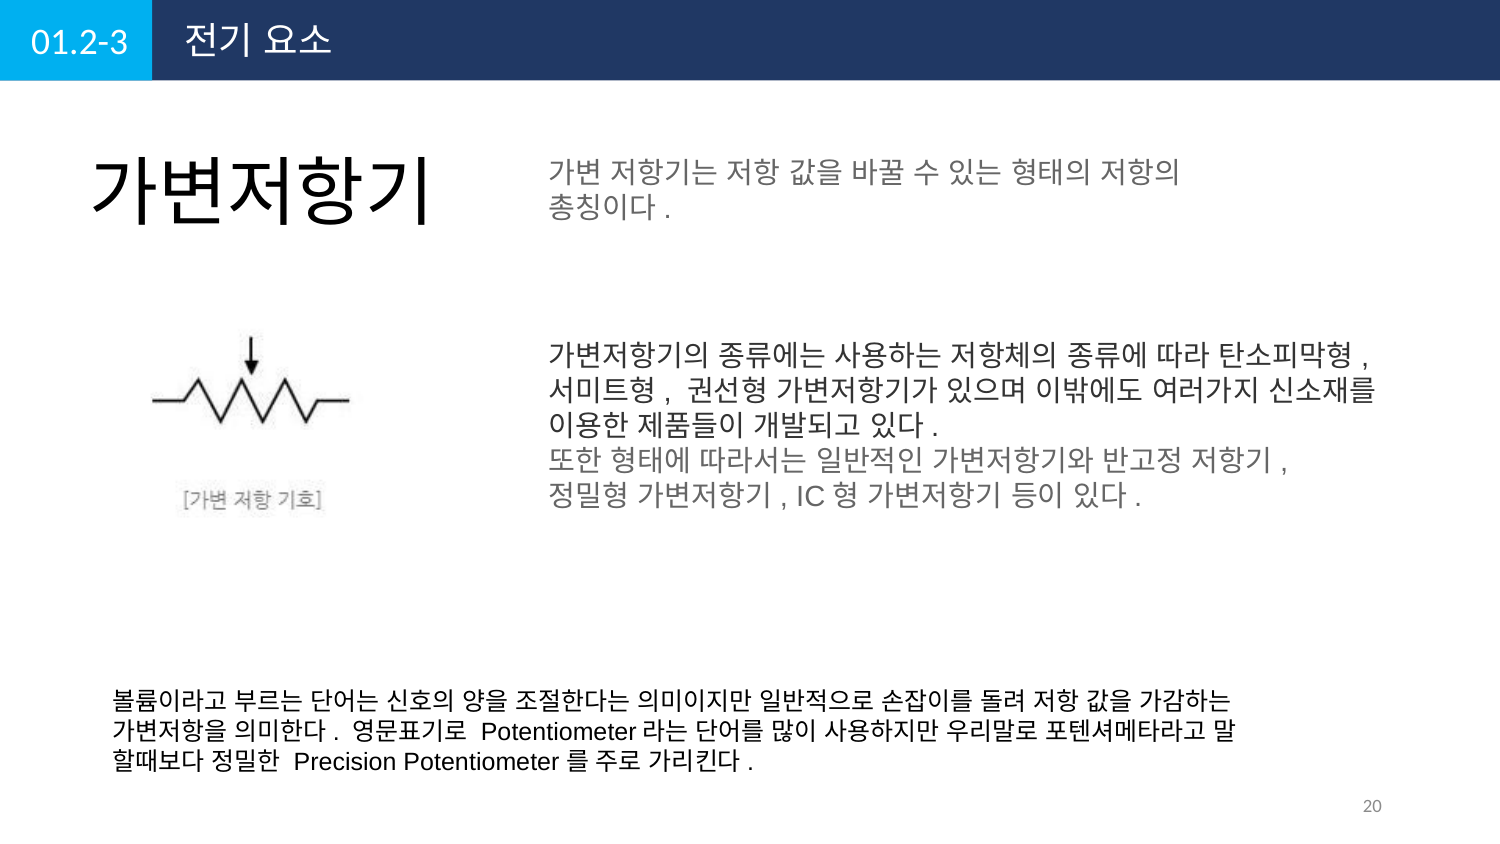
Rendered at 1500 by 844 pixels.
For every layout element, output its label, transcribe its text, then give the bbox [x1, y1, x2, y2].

picture [76, 317, 423, 535]
text_box [0, 0, 153, 81]
slide_number 20 [1059, 782, 1397, 827]
text_box 가변저항기의 종류에는 사용하는 저항체의 종류에 따라 탄소피막형, 서미트형, 권선형 가변저항기가 있으며 이밖에도 여러가지 신소재를 이용한 제품들이 개발되고 있다. 또한 형태에 따라서는 일반적인 가변저항기와 반고정 저항기, 정밀형 가변저항기, IC형 가변저항기 등이 있다. [533, 330, 1393, 520]
text_box 볼륨이라고 부르는 단어는 신호의 양을 조절한다는 의미이지만 일반적으로 손잡이를 돌려 저항 값을 가감하는 가변저항을 의미한다. 영문표기로 Potentiometer라는 단어를 많이 사용하지만 우리말로 포텐셔메타라고 말 할때보다 정밀한 Precision Potentiometer를 주로 가리킨다. [98, 678, 1348, 783]
text_box 01.2-3 [16, 9, 152, 70]
text_box 가변저항기 [74, 136, 624, 242]
text_box [153, 0, 1500, 81]
text_box 전기 요소 [169, 9, 945, 70]
text_box 가변 저항기는 저항 값을 바꿀 수 있는 형태의 저항의 총칭이다. [533, 146, 1284, 232]
